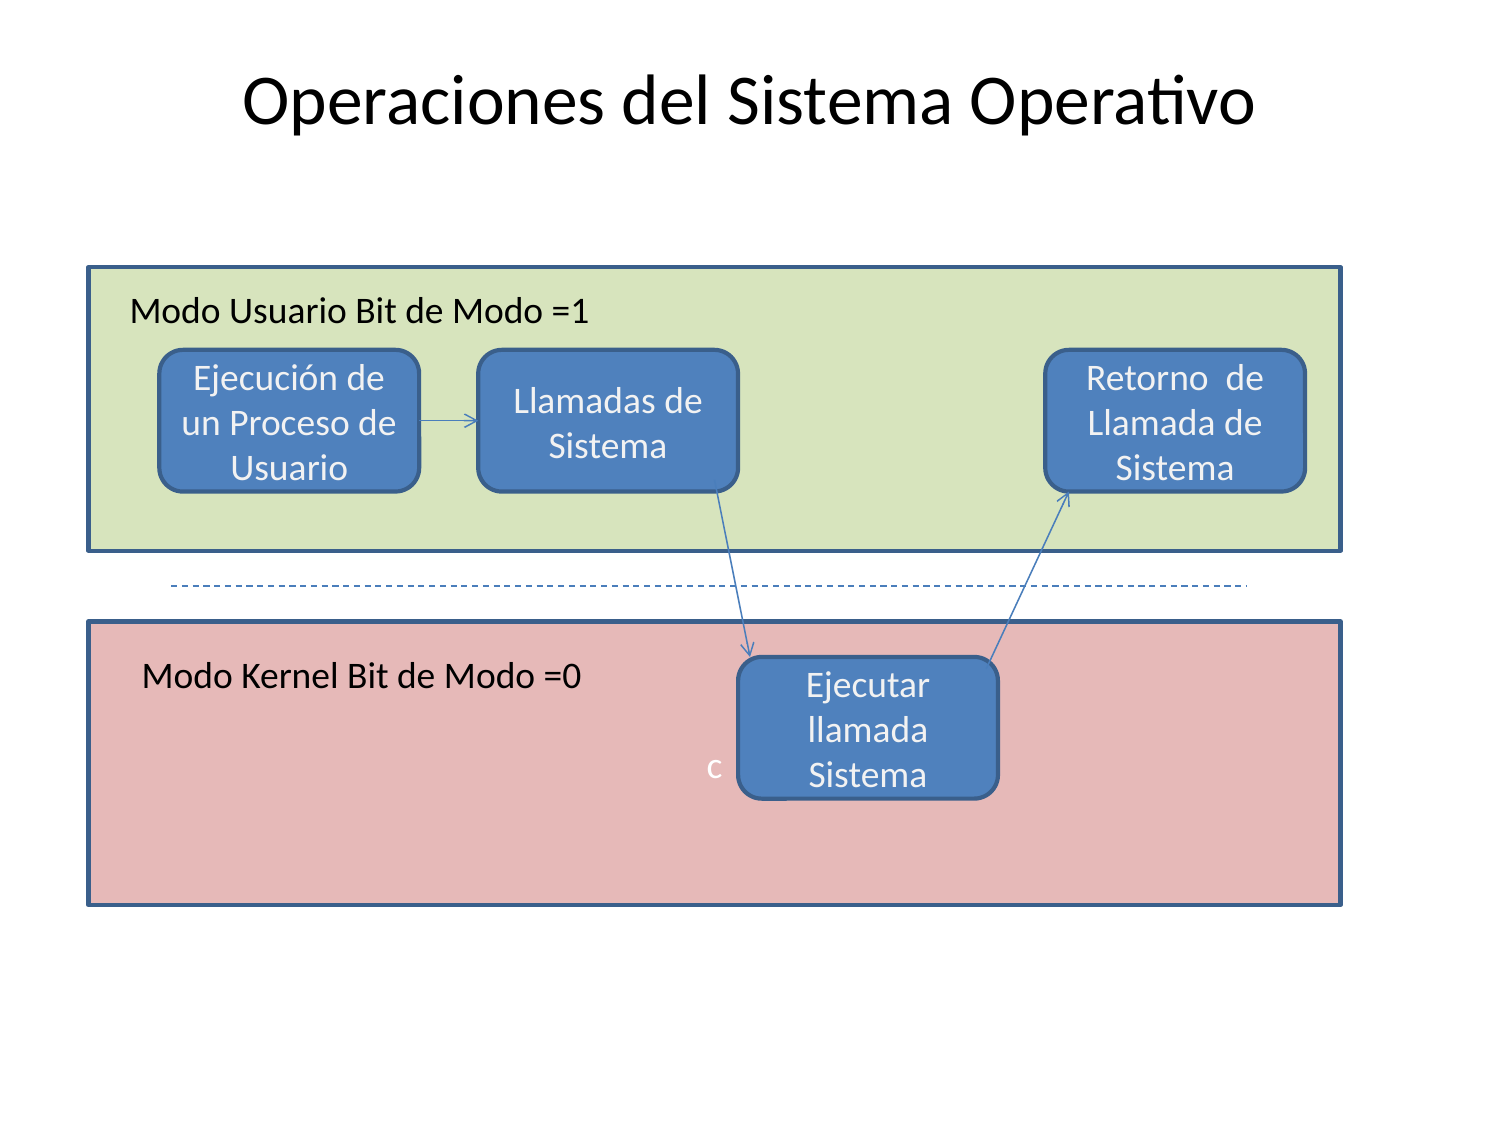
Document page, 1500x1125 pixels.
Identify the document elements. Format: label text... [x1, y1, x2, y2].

title Operaciones del Sistema Operativo [75, 45, 1425, 233]
text_box Ejecución de un Proceso de Usuario [157, 347, 422, 494]
text_box Ejecutar llamada Sistema [736, 654, 1001, 801]
text_box Modo Kernel Bit de Modo =0 [126, 643, 597, 704]
text_box c [86, 265, 1343, 553]
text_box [985, 491, 1070, 669]
text_box Modo Usuario Bit de Modo =1 [114, 278, 606, 339]
text_box Retorno de Llamada de Sistema [1043, 347, 1308, 494]
text_box Llamadas de Sistema [476, 347, 741, 494]
text_box c [86, 619, 1343, 907]
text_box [714, 479, 751, 658]
